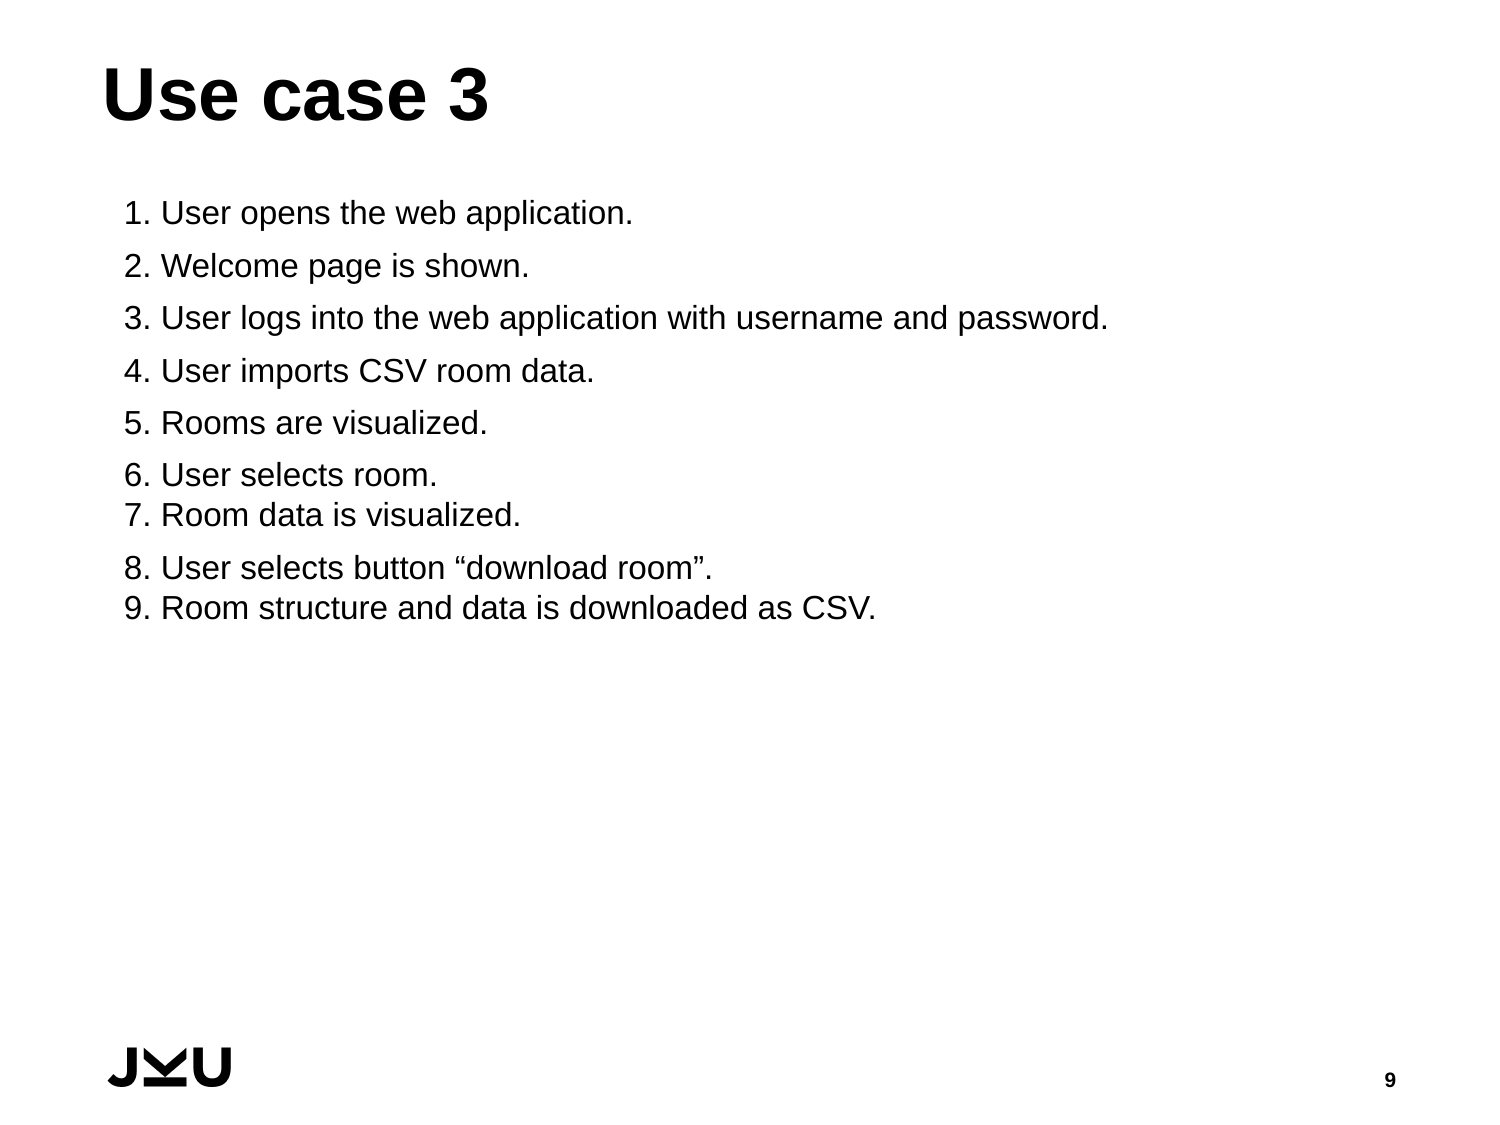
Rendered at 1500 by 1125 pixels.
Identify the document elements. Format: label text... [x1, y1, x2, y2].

title Use case 3 [87, 53, 1391, 208]
list 1. User opens the web application. 2. Welcome page is shown. 3. User logs into the web application with username and password. 4. User imports CSV room data. 5. Rooms are visualized. 6. User selects room. 7. Room data is visualized. 8. User selects button “download room”. 9. Room structure and data is downloaded as CSV. [90, 183, 1391, 865]
slide_number 9 [1326, 1049, 1412, 1109]
picture [98, 1037, 249, 1100]
